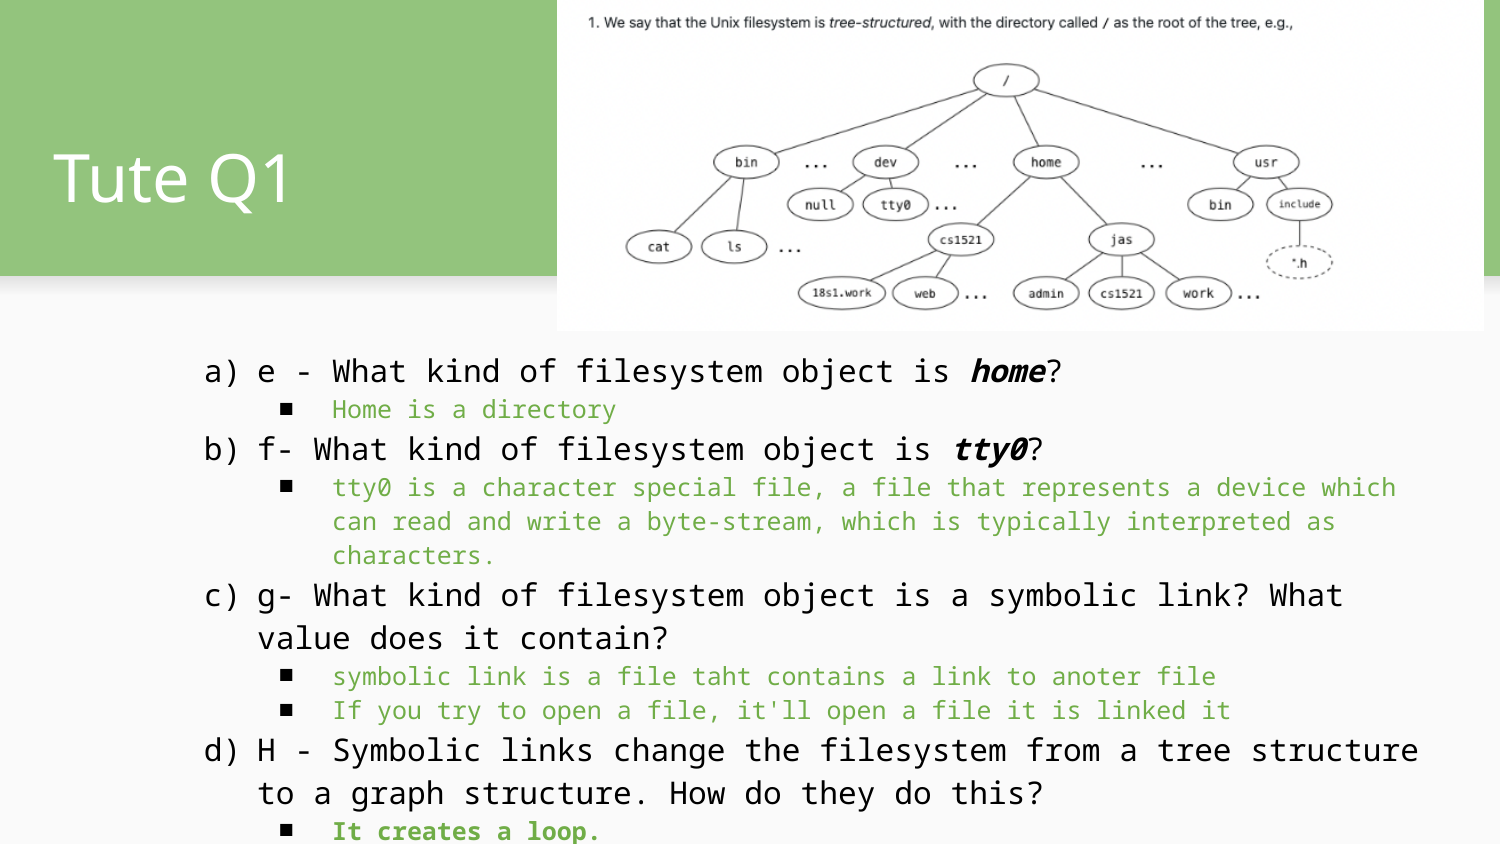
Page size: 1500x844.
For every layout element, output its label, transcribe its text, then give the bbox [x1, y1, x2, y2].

title Tute Q1 [38, 60, 551, 231]
picture [556, 0, 1484, 332]
list e - What kind of filesystem object is home? Home is a directory f- What kind of filesystem object is tty0? tty0 is a character special file, a file that represents a device which can read and write a byte-stream, which is typically interpreted as characters. g- What kind of filesystem object is a symbolic link? What value does it contain? symbolic link is a file taht contains a link to anoter file If you try to open a file, it'll open a file it is linked it H - Symbolic links change the filesystem from a tree structure to a graph structure. How do they do this? It creates a loop. [92, 330, 1462, 844]
